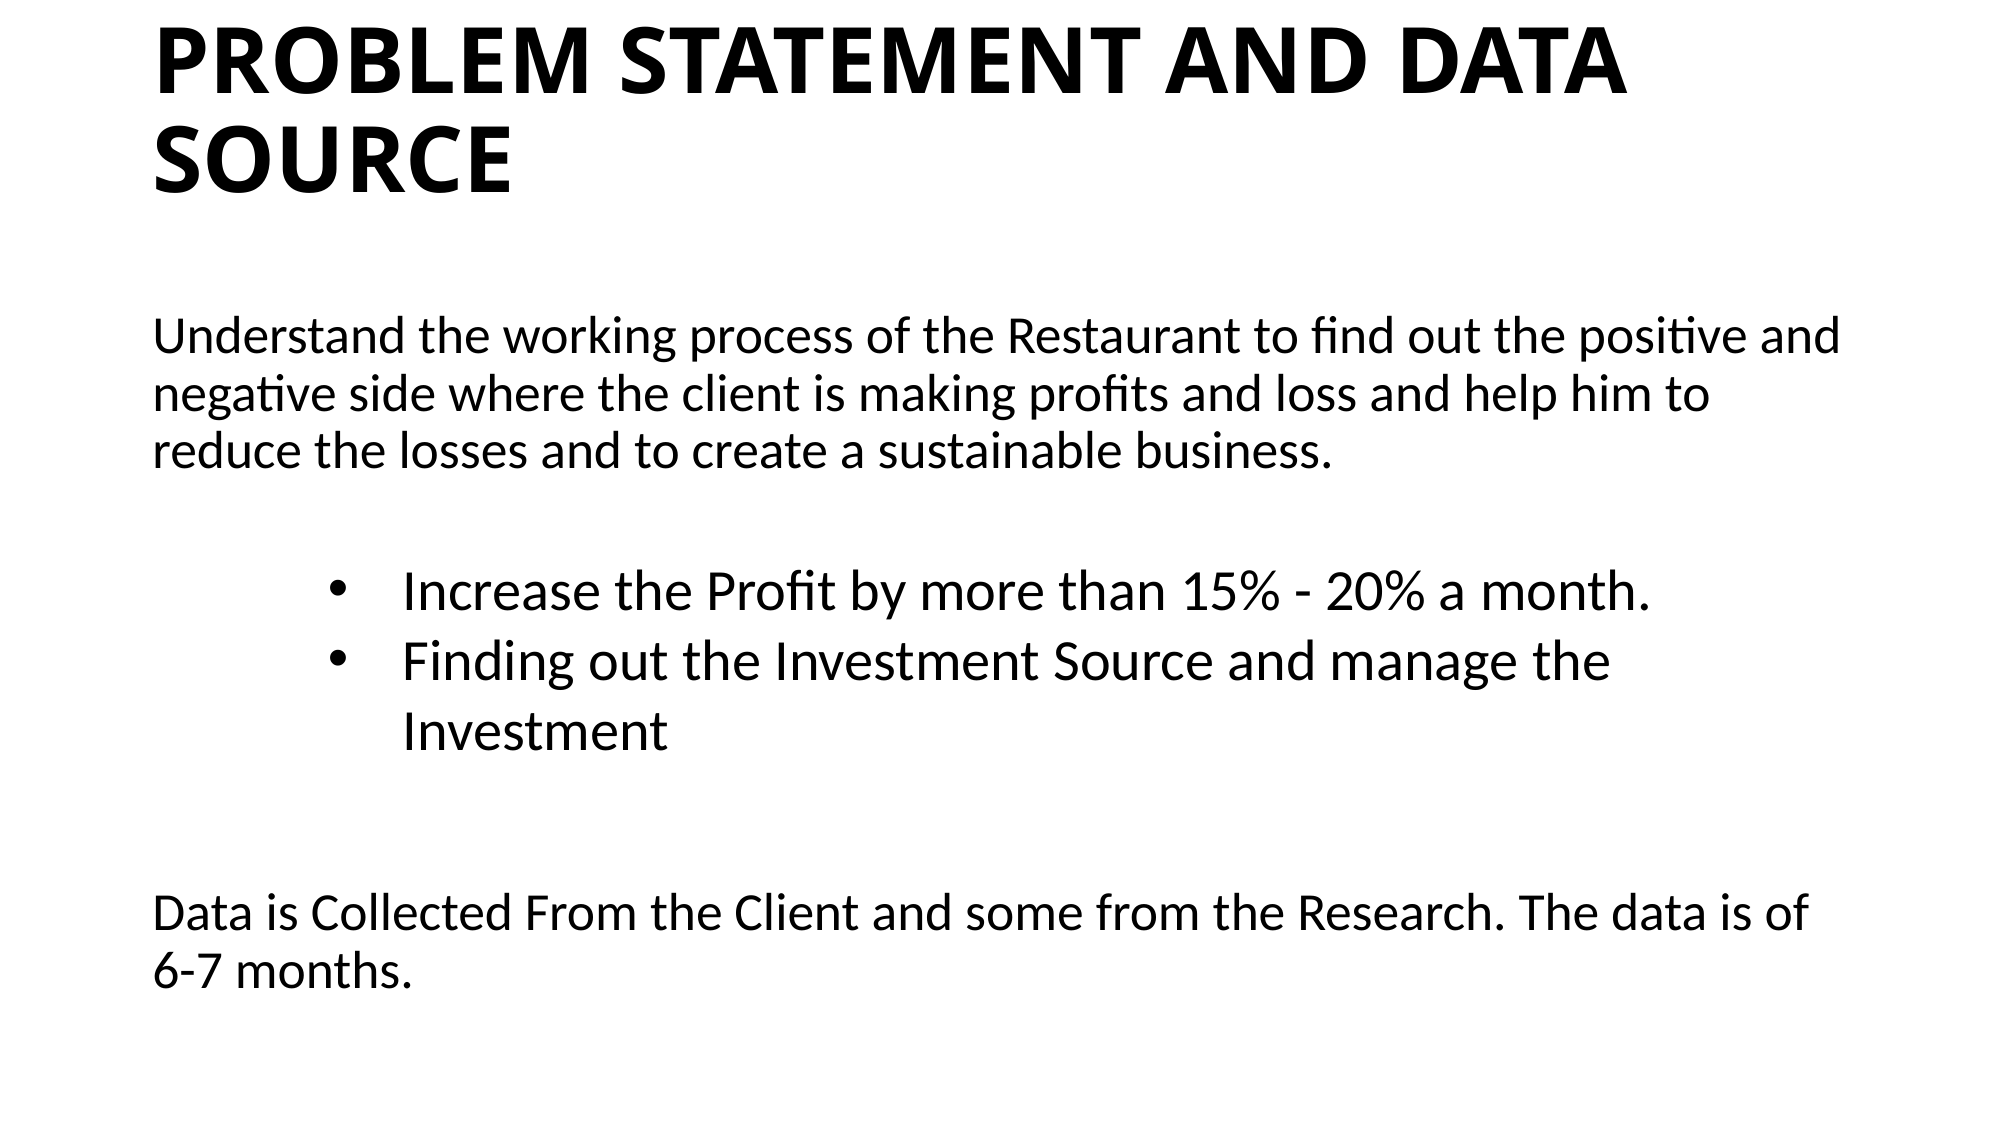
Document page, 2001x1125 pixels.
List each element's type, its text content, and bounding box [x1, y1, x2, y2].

list Understand the working process of the Restaurant to find out the positive and negative side where the client is making profits and loss and help him to reduce the losses and to create a sustainable business. Data is Collected From the Client and some from the Research. The data is of 6-7 months. [137, 299, 1863, 1014]
text_box Increase the Profit by more than 15% - 20% a month. Finding out the Investment Source and manage the Investment [313, 544, 1812, 815]
title PROBLEM STATEMENT AND DATA SOURCE [137, 59, 1863, 278]
